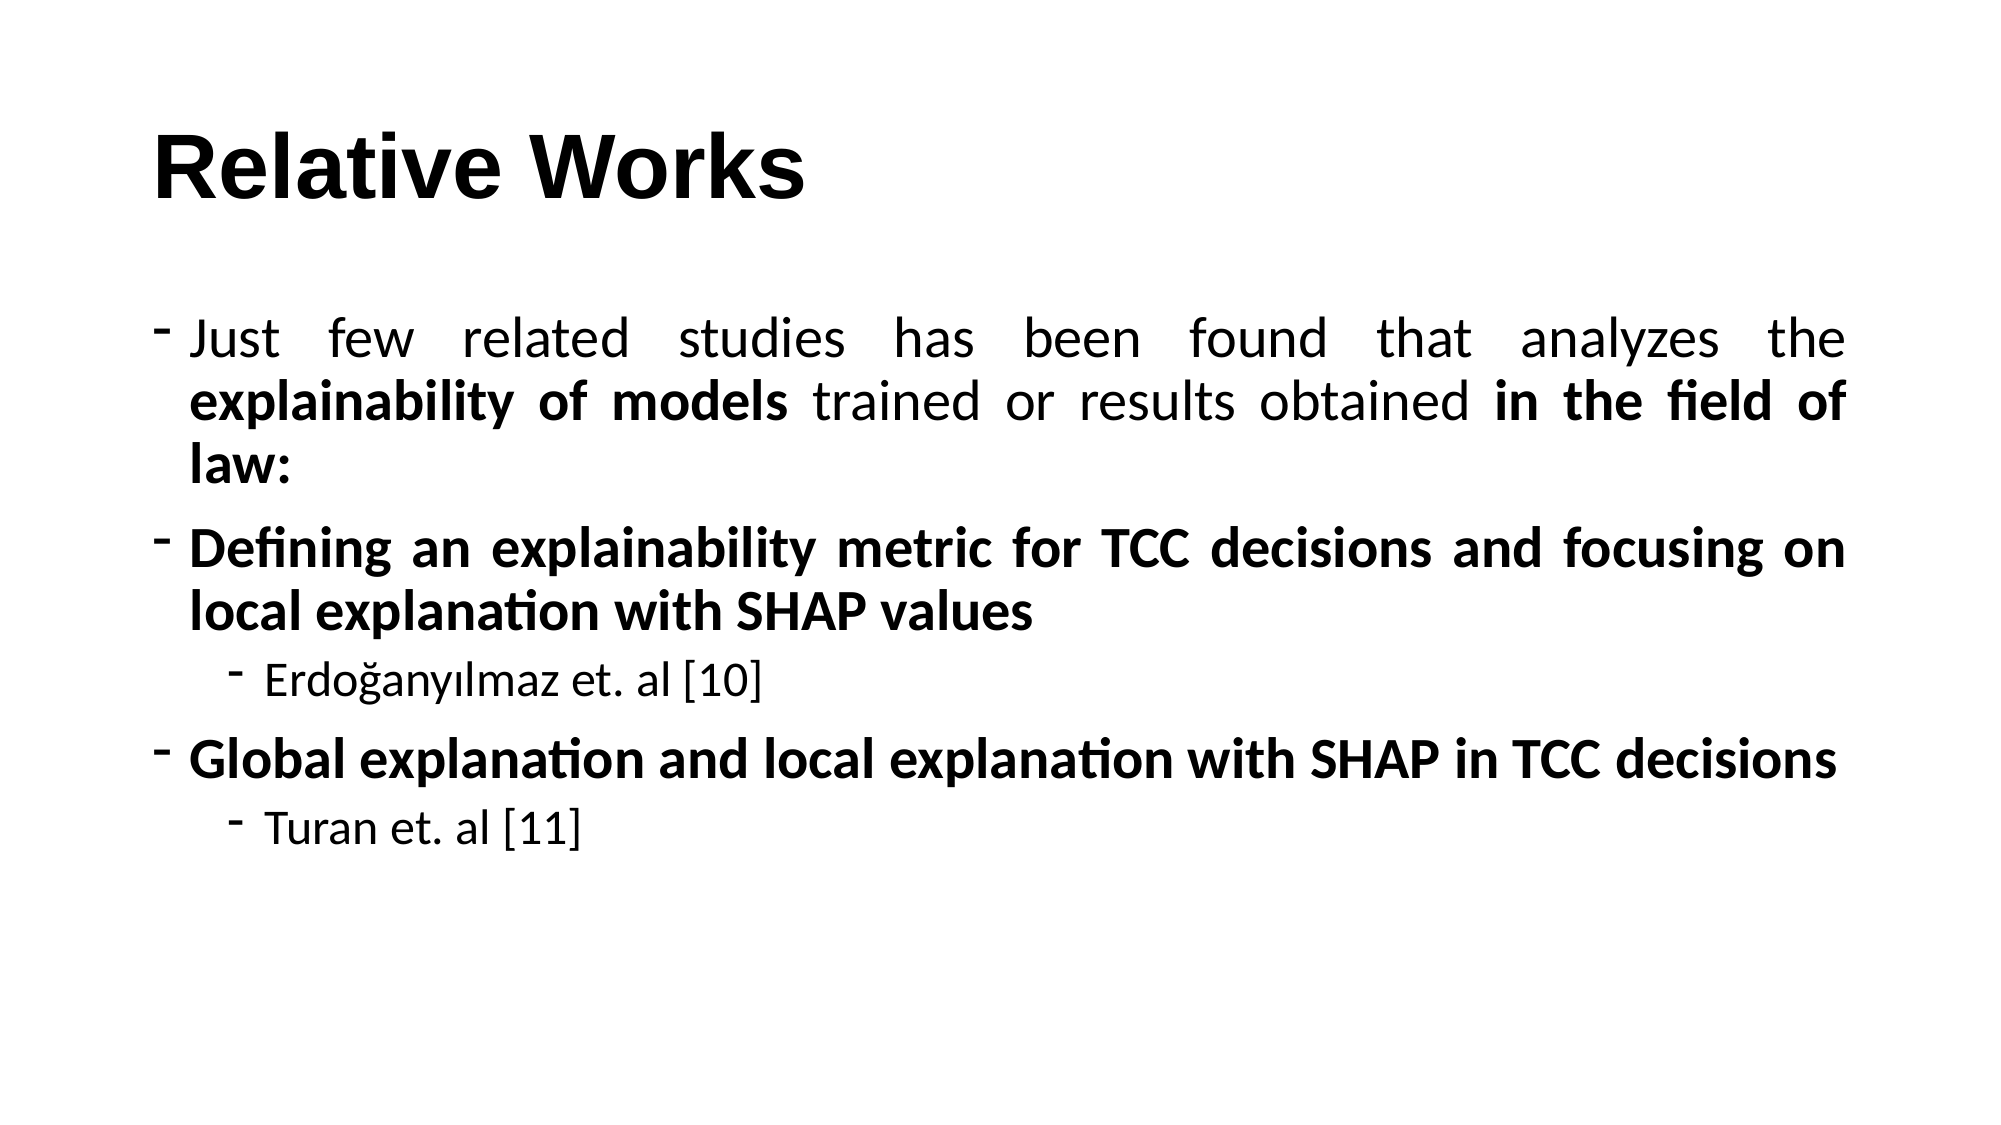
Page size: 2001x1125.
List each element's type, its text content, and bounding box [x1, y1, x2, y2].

list Just few related studies has been found that analyzes the explainability of models trained or results obtained in the field of law: Defining an explainability metric for TCC decisions and focusing on local explanation with SHAP values Erdoğanyılmaz et. al [10] Global explanation and local explanation with SHAP in TCC decisions Turan et. al [11] [137, 299, 1863, 1014]
title Relative Works [137, 59, 1863, 278]
